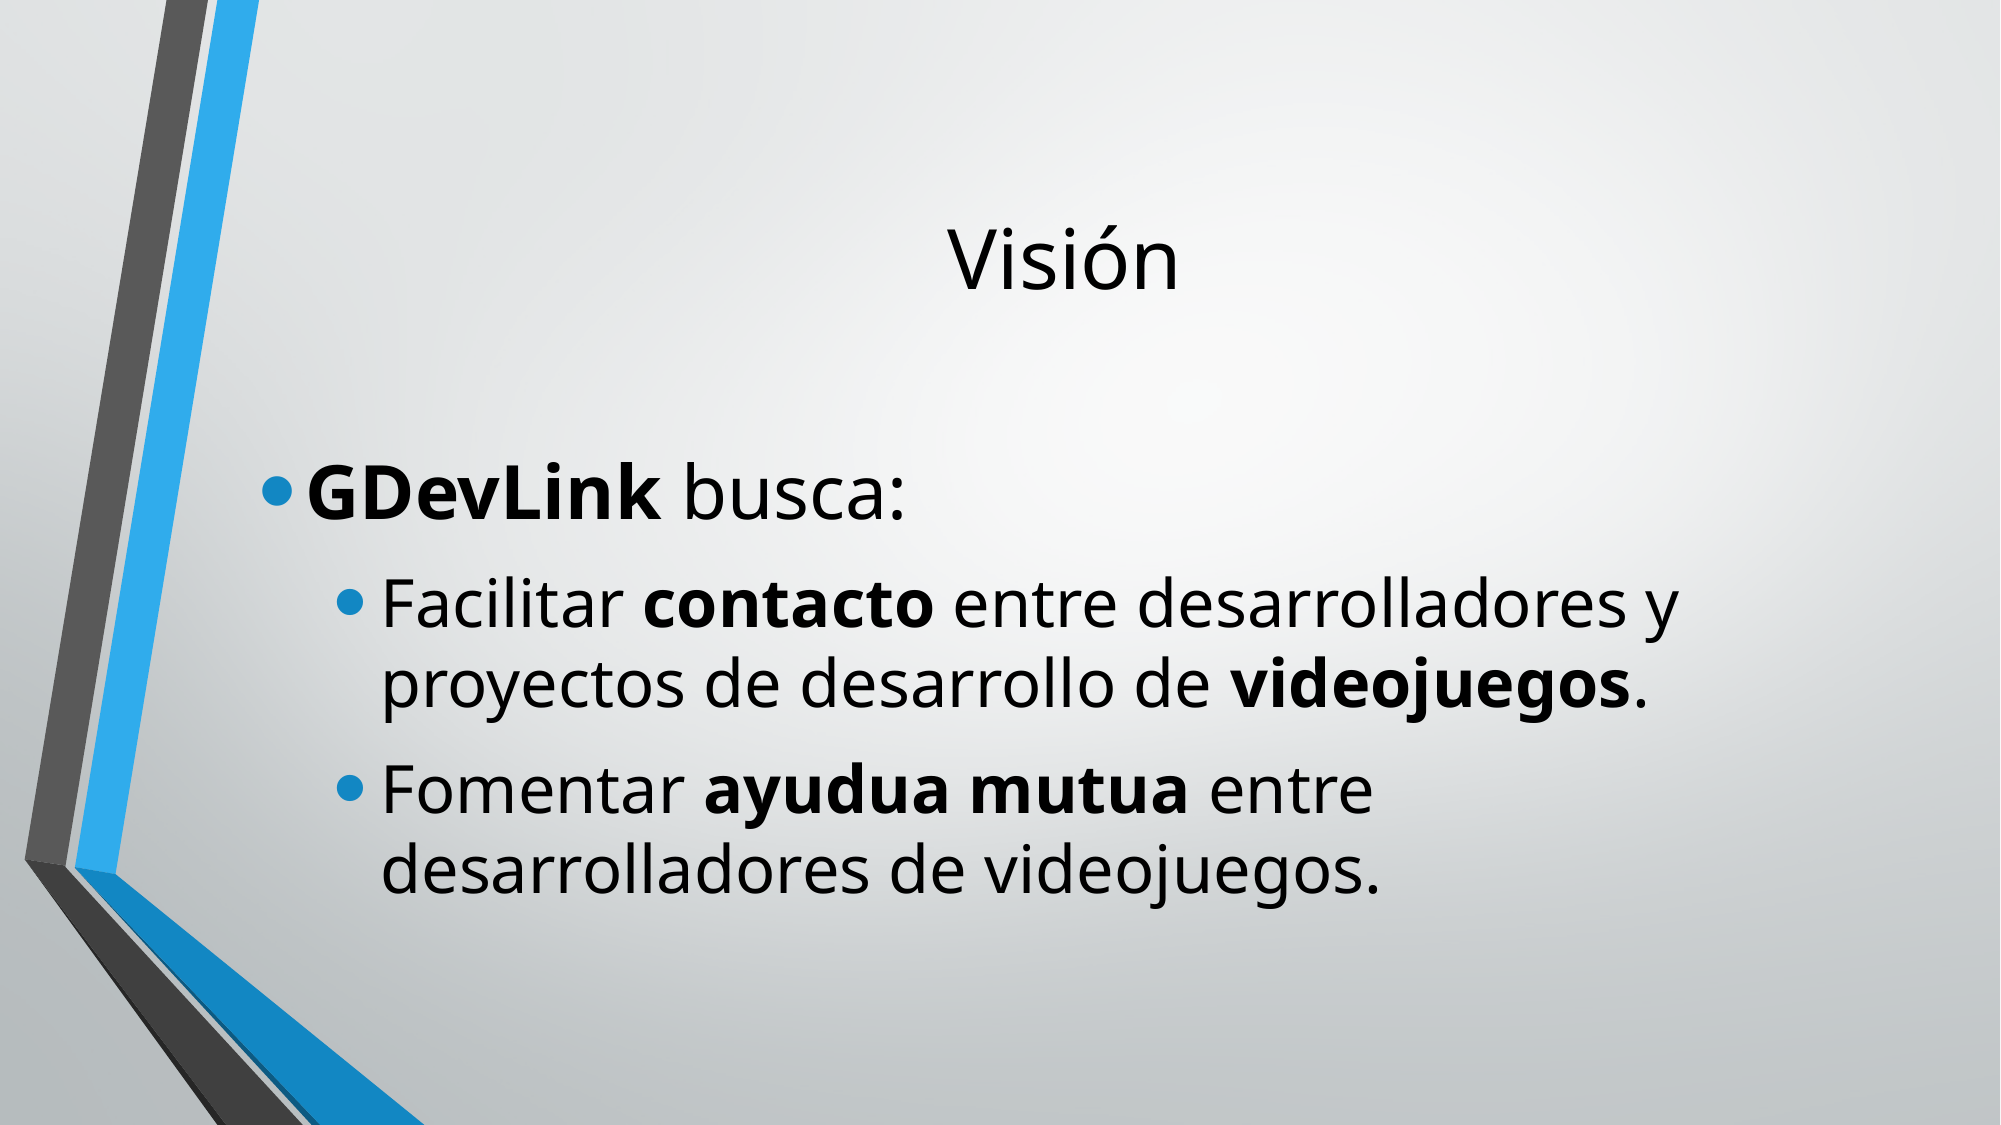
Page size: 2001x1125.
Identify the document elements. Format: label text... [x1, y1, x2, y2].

list GDevLink busca: Facilitar contacto entre desarrolladores y proyectos de desarrollo de videojuegos. Fomentar ayudua mutua entre desarrolladores de videojuegos. [243, 437, 1887, 950]
title Visión [243, 112, 1887, 400]
